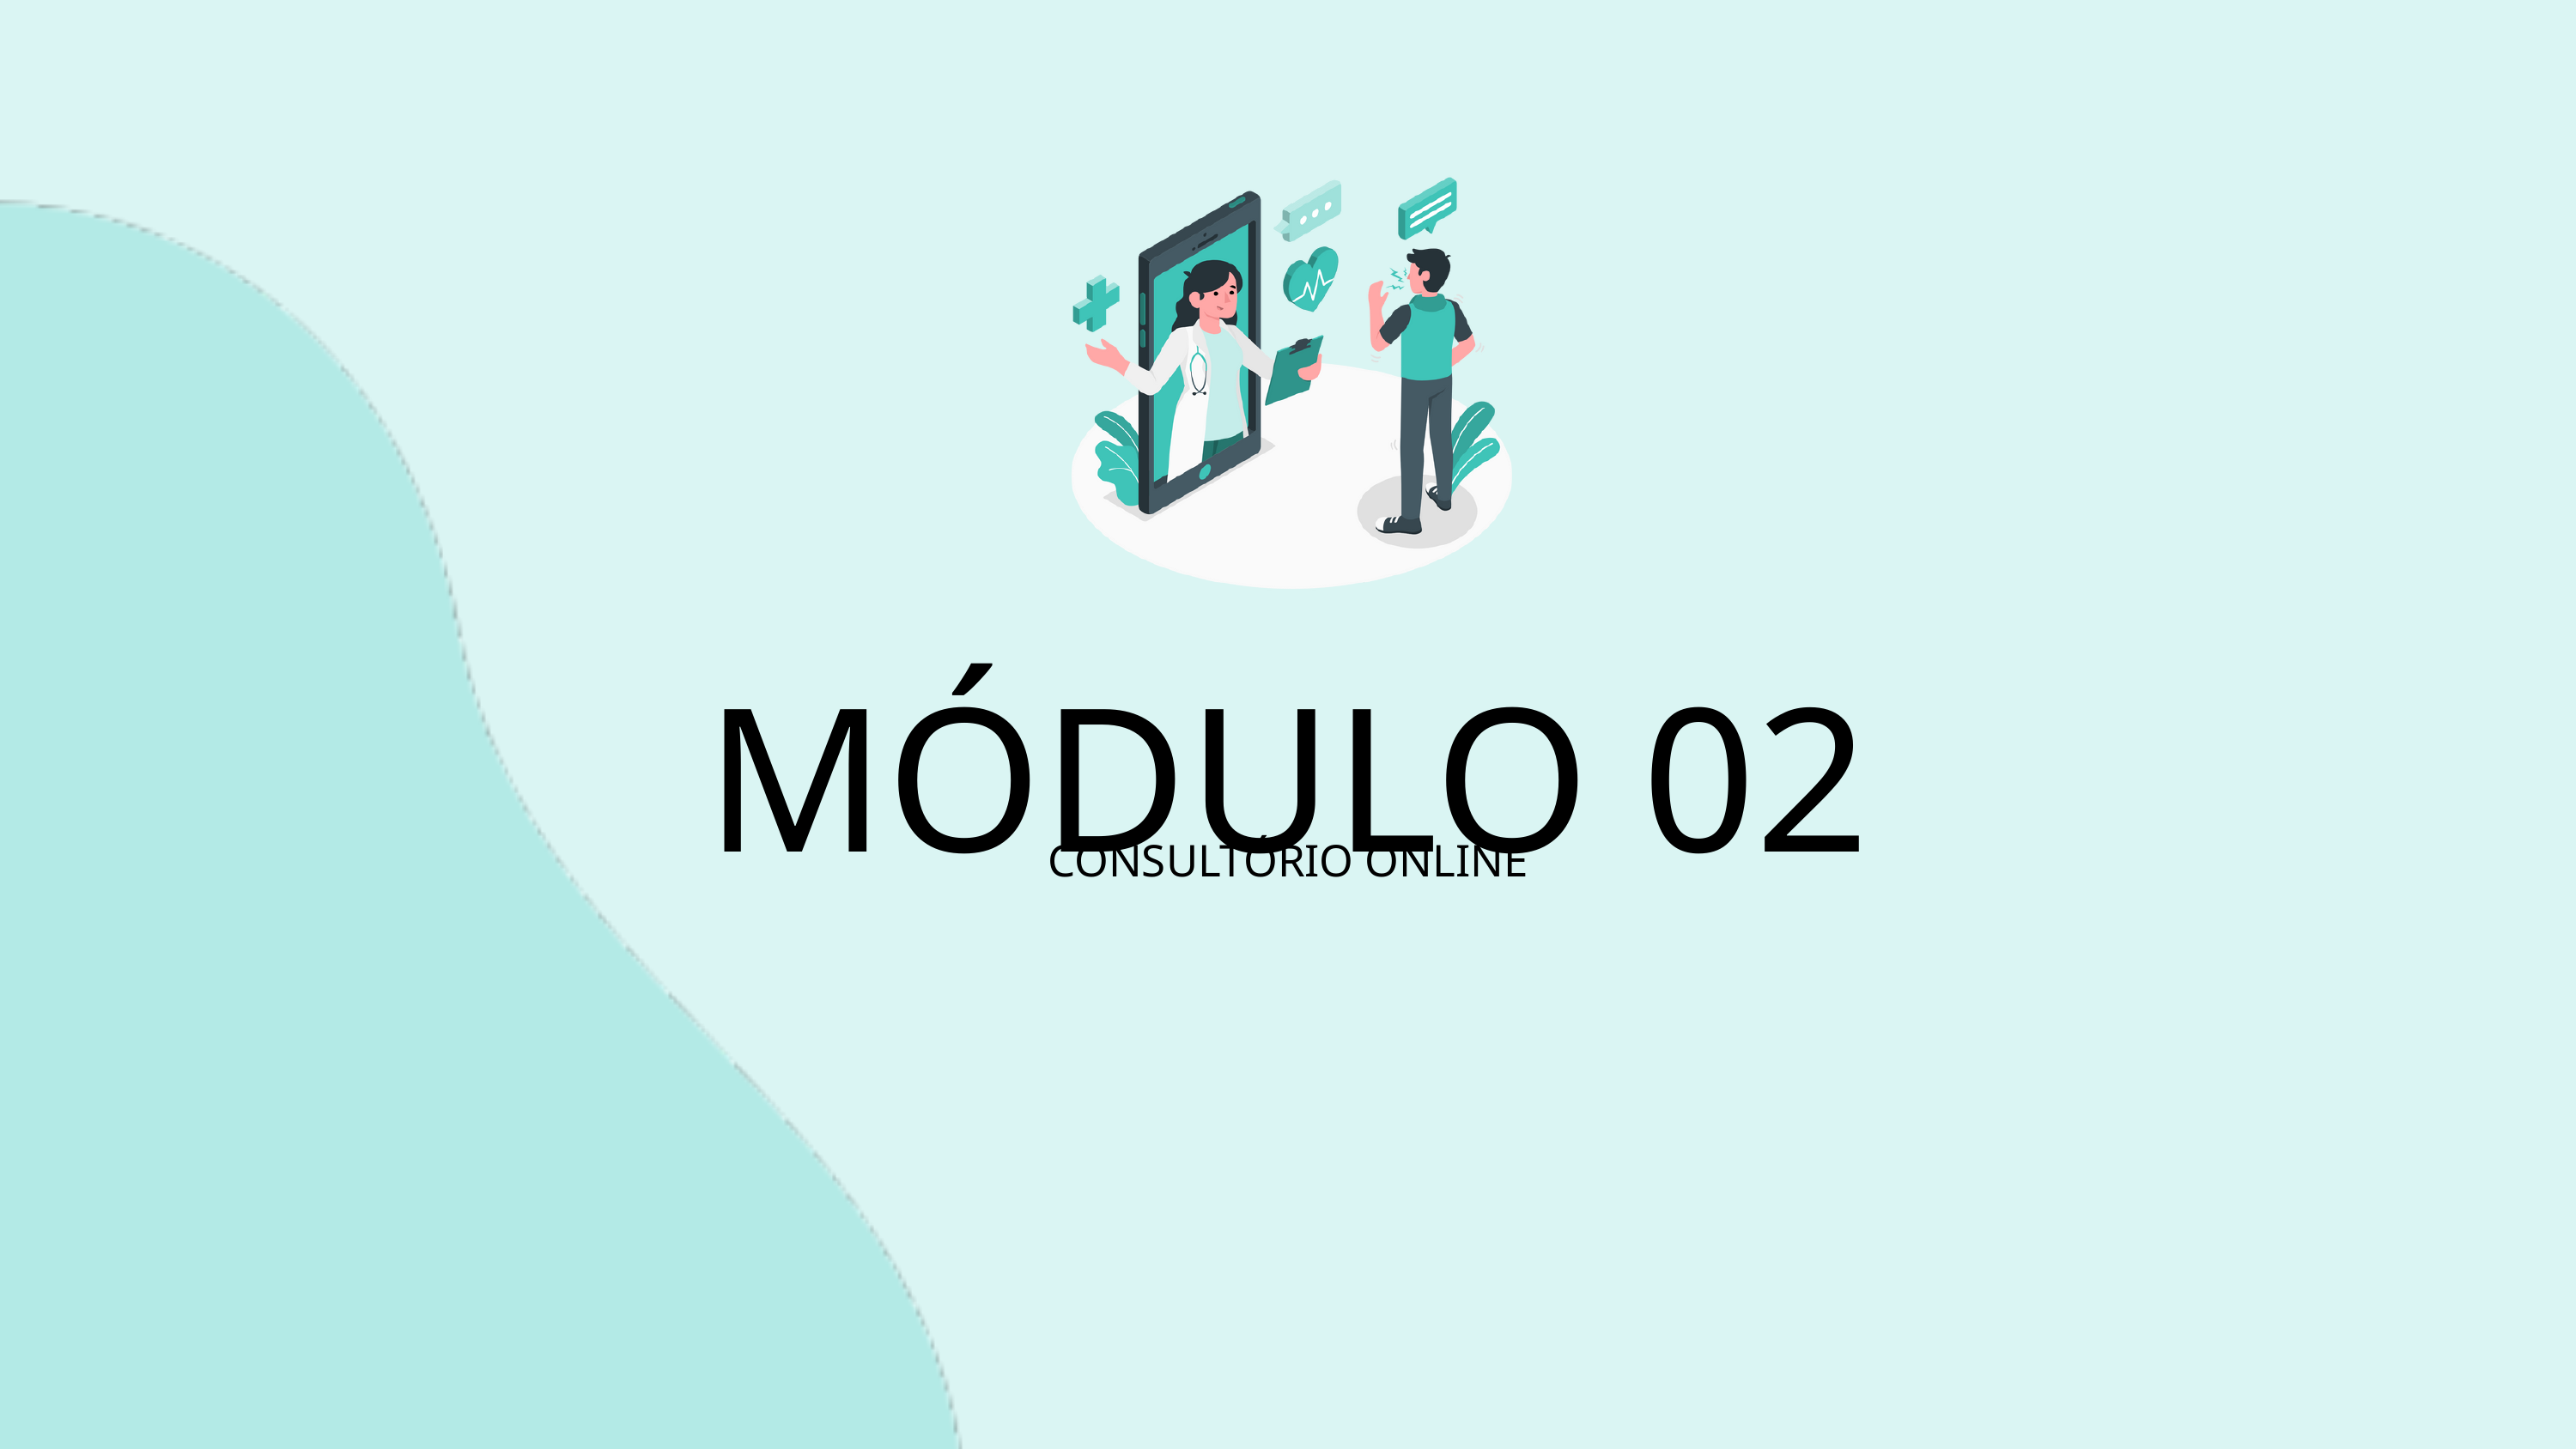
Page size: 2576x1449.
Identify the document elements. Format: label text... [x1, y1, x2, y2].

picture [0, 5, 1520, 1449]
text_box MÓDULO 02 [1157, 604, 1987, 845]
text_box CONSULTÓRIO ONLINE [1157, 817, 1820, 875]
